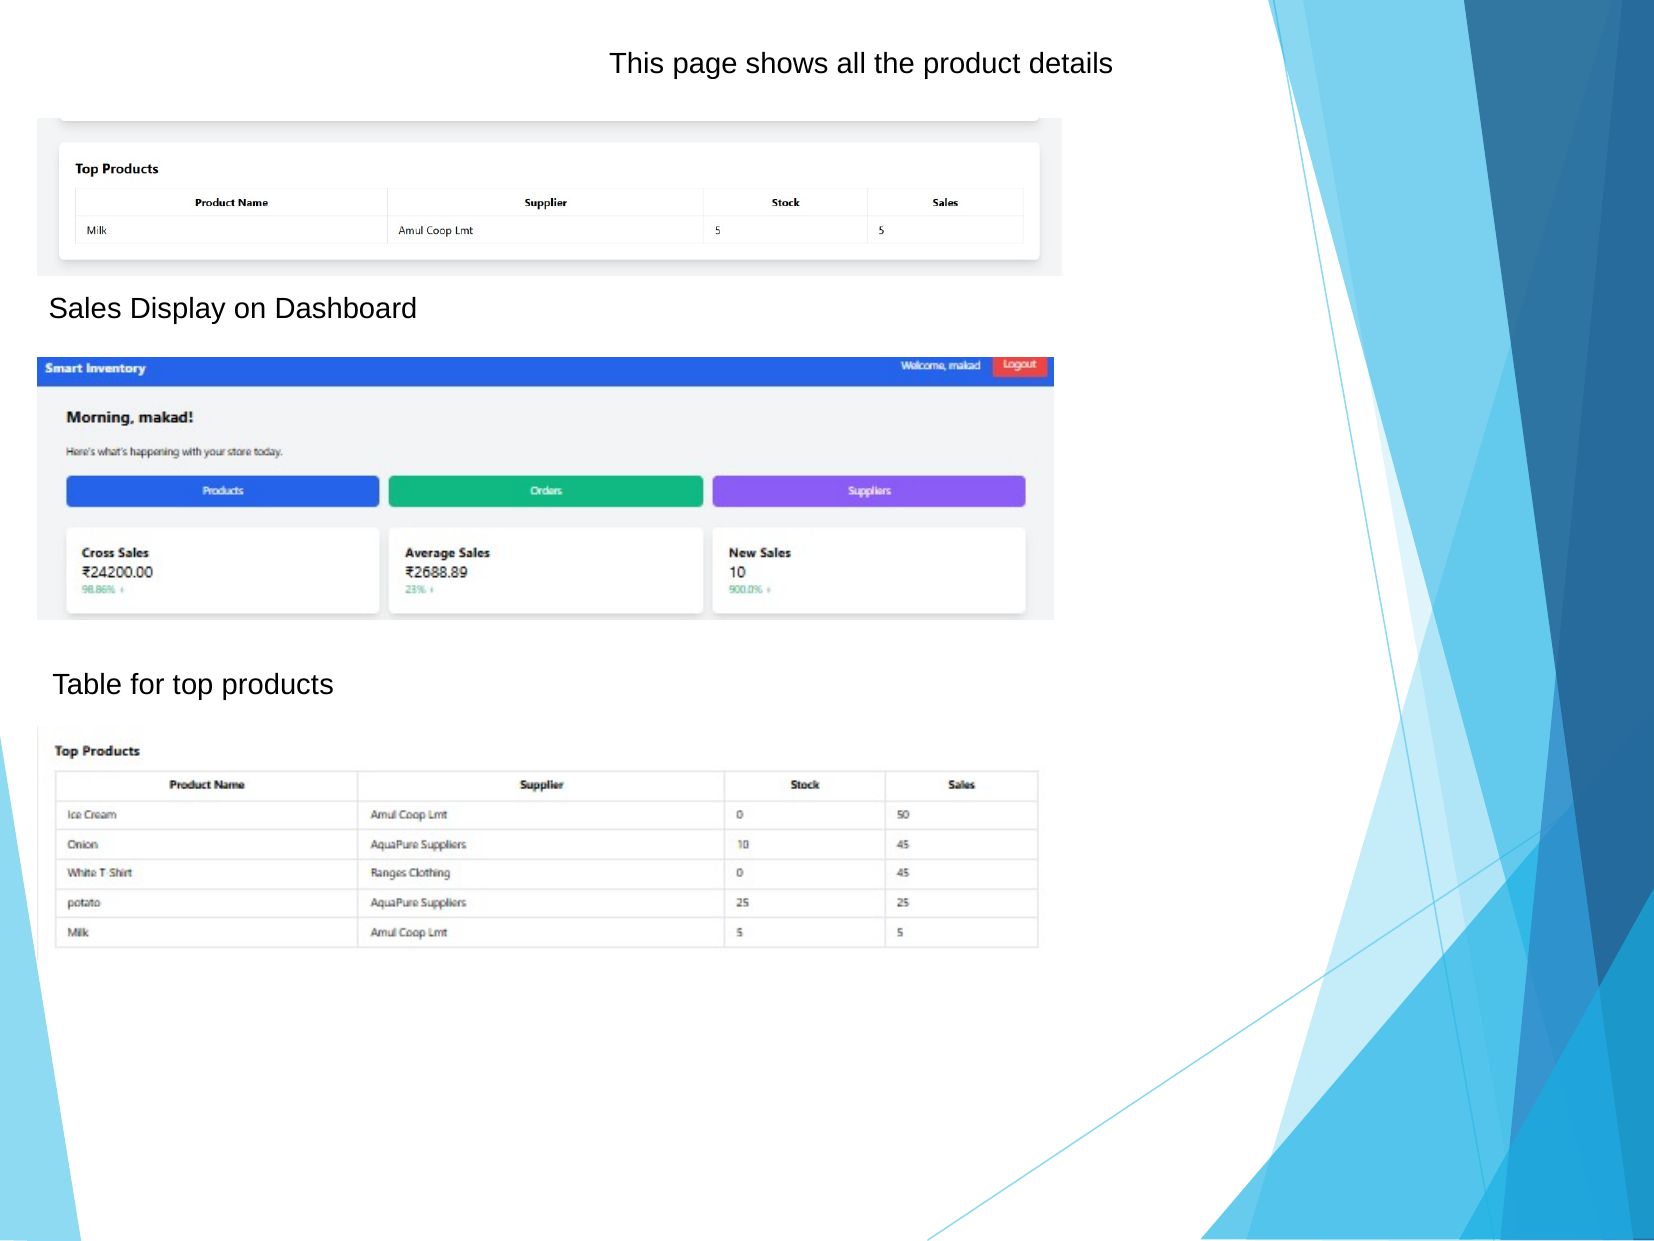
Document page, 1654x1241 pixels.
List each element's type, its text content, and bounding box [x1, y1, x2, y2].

text_box Table for top products [37, 658, 884, 708]
picture [37, 117, 1063, 277]
picture [37, 357, 1054, 621]
text_box Sales Display on Dashboard [38, 284, 434, 356]
text_box This page shows all the product details [598, 36, 1130, 125]
picture [37, 725, 1054, 960]
